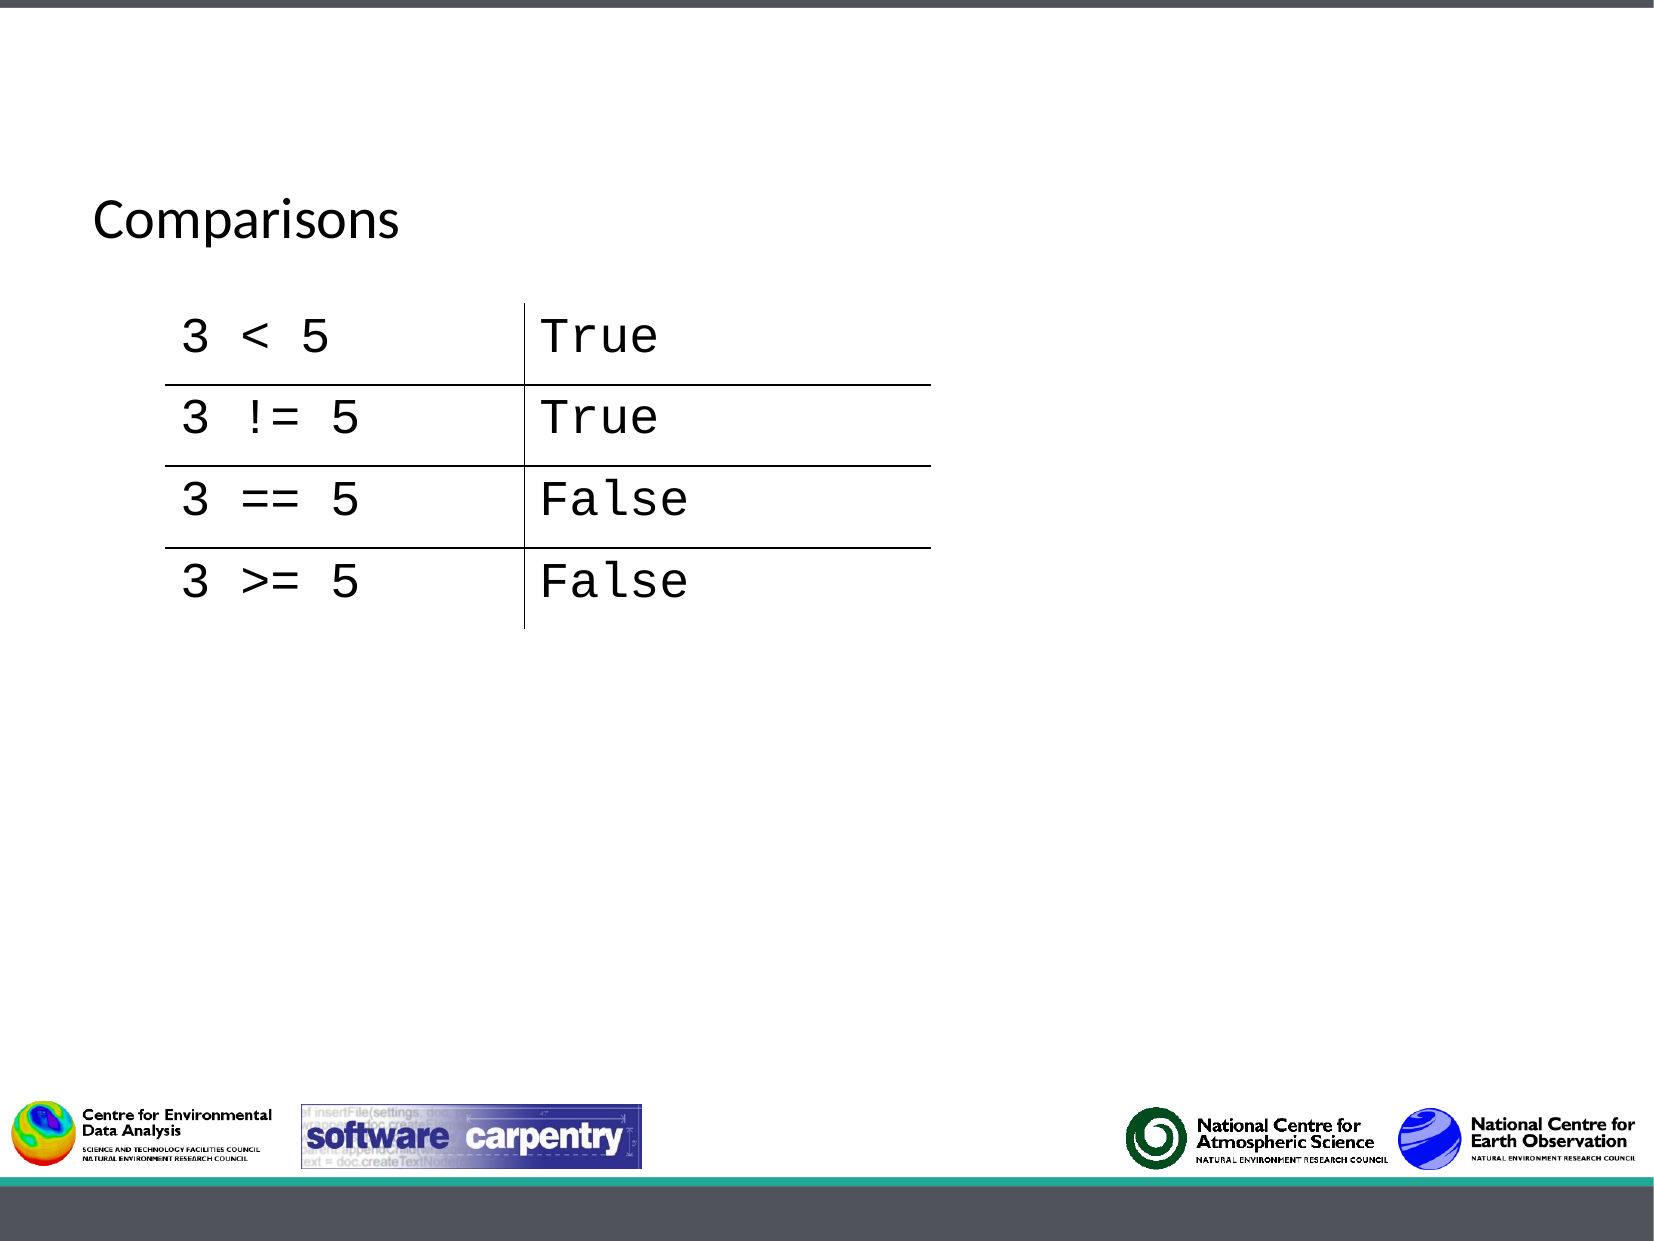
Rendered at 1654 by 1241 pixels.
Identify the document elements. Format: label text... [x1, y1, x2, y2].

table_header 3 < 5 [165, 303, 524, 384]
text_box Comparisons [79, 138, 566, 258]
table_cell 3 == 5 [165, 467, 524, 547]
table_cell False [525, 549, 931, 629]
table_header True [525, 303, 931, 384]
table_cell False [525, 467, 931, 547]
picture [0, 0, 1654, 1241]
table_cell 3 >= 5 [165, 549, 524, 629]
table_cell 3 != 5 [165, 386, 524, 465]
table_cell True [525, 386, 931, 465]
